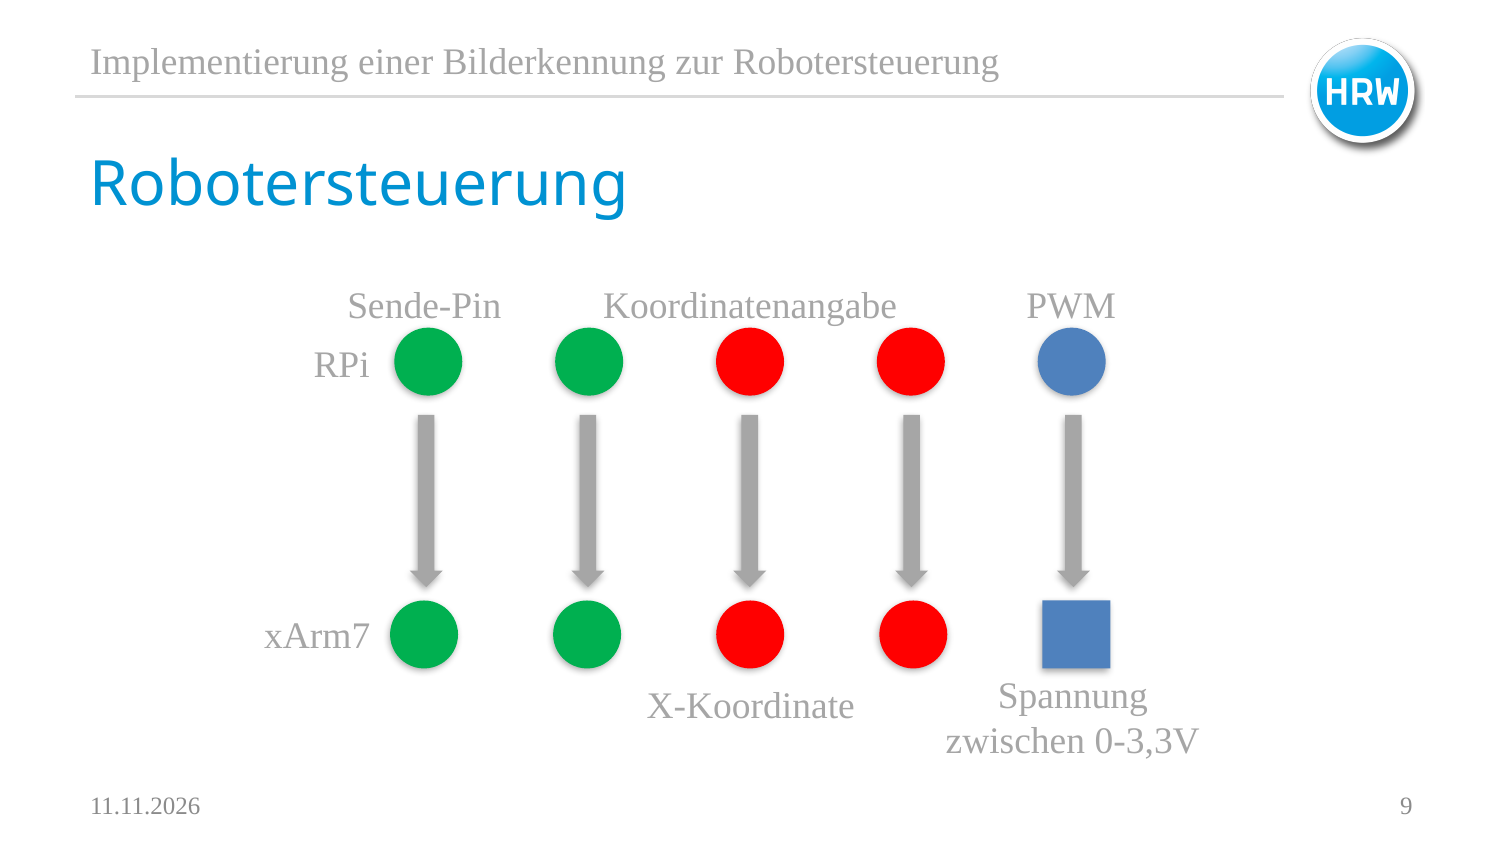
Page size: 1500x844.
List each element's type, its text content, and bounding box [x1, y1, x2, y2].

text_box xArm7 [249, 603, 384, 664]
text_box Sende-Pin [332, 273, 518, 334]
picture [1303, 33, 1425, 160]
text_box PWM [1011, 273, 1139, 334]
text_box X-Koordinate [631, 676, 901, 734]
text_box Spannung zwischen 0-3,3V [912, 663, 1234, 769]
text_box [389, 327, 1111, 669]
text_box Koordinatenangabe [588, 273, 958, 326]
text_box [409, 414, 1091, 588]
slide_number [75, 782, 425, 827]
text_box RPi [298, 332, 384, 392]
footer Implementierung einer Bilderkennung zur Robotersteuerung [75, 37, 1155, 83]
title Robotersteuerung [75, 135, 1287, 227]
slide_number 9 [1308, 782, 1428, 827]
